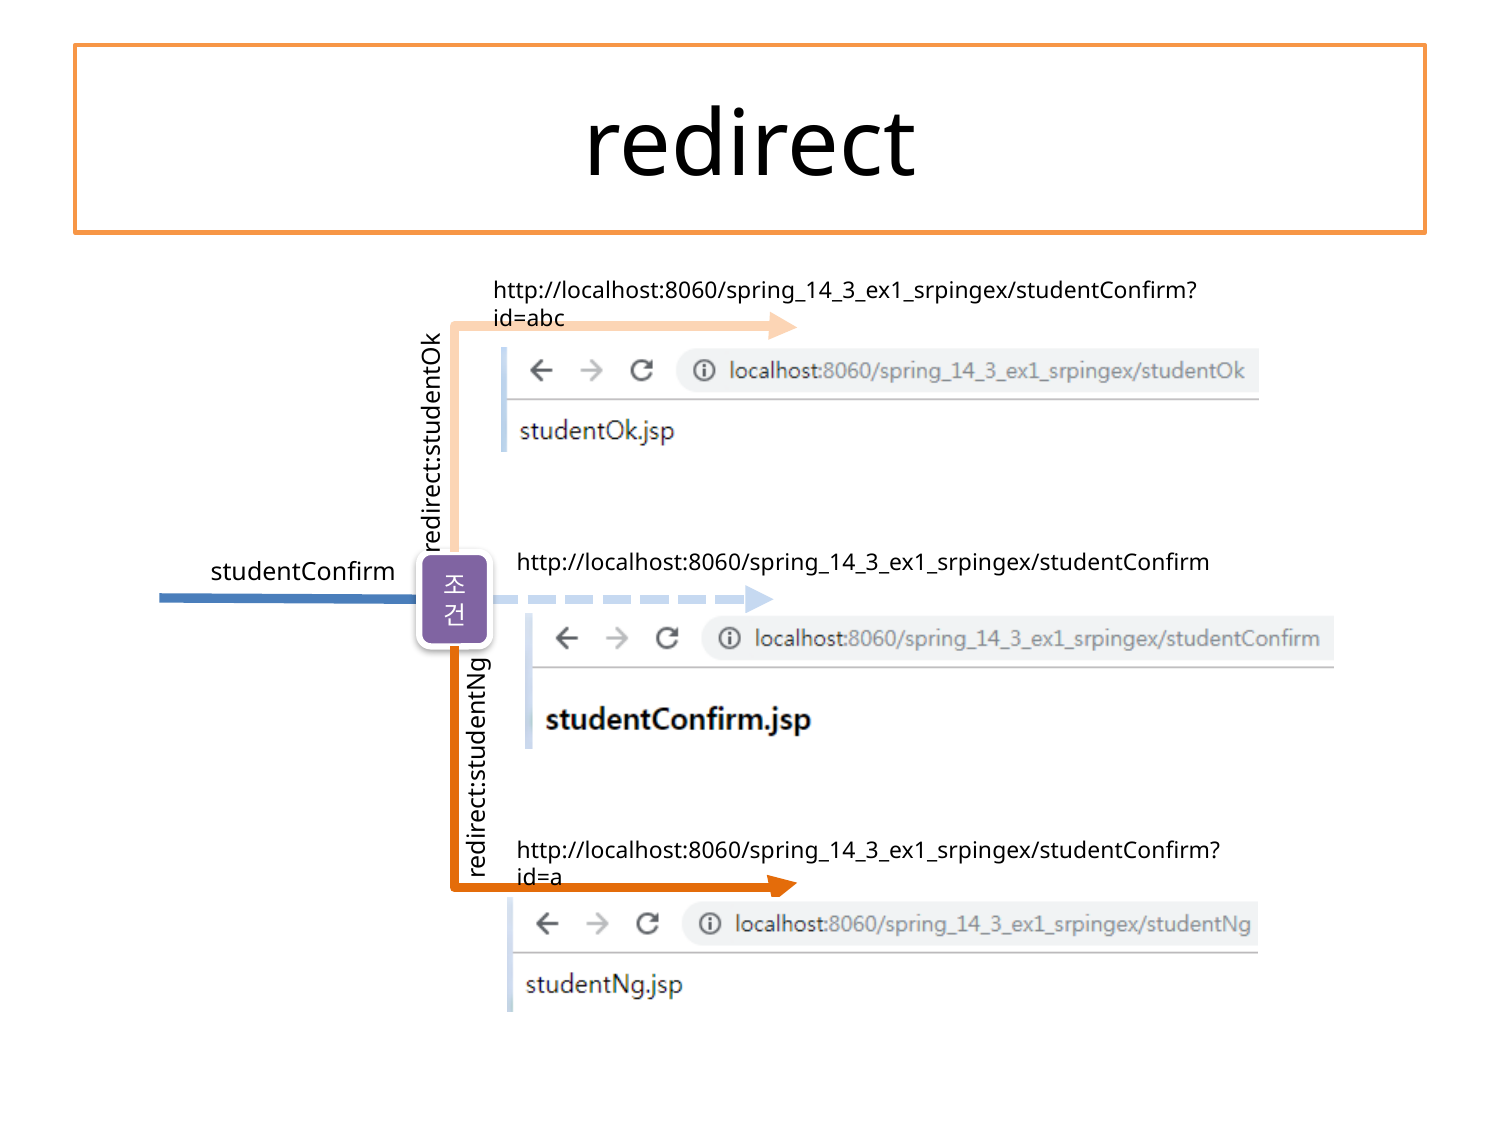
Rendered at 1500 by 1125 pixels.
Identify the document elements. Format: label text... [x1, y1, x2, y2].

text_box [159, 268, 1334, 1012]
title redirect [73, 43, 1427, 235]
